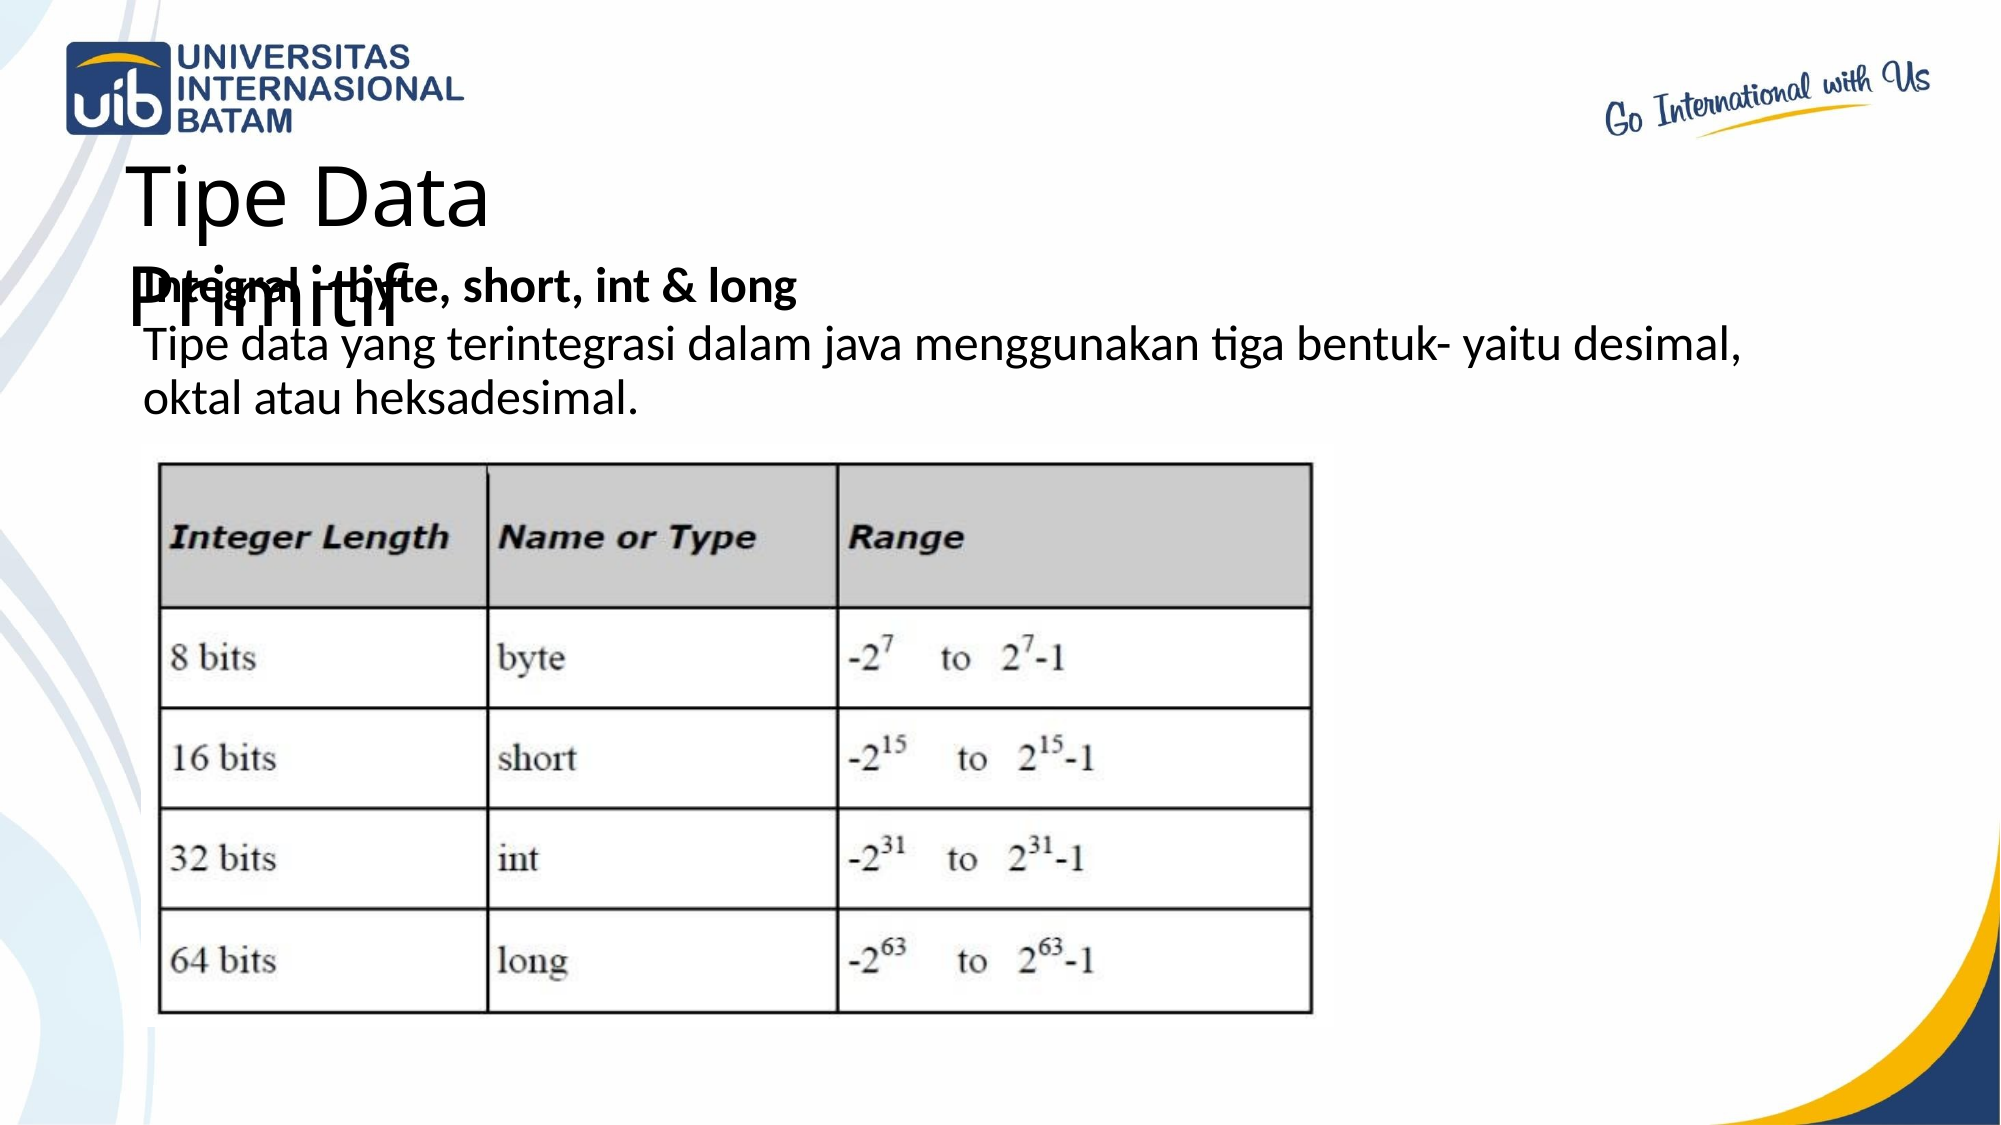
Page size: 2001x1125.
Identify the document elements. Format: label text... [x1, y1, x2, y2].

text_box Integral – byte, short, int & long Tipe data yang terintegrasi dalam java menggunakan tiga bentuk- yaitu desimal, oktal atau heksadesimal. [140, 253, 1759, 425]
title Tipe Data Primitif [123, 141, 697, 344]
picture [0, 0, 2000, 1125]
